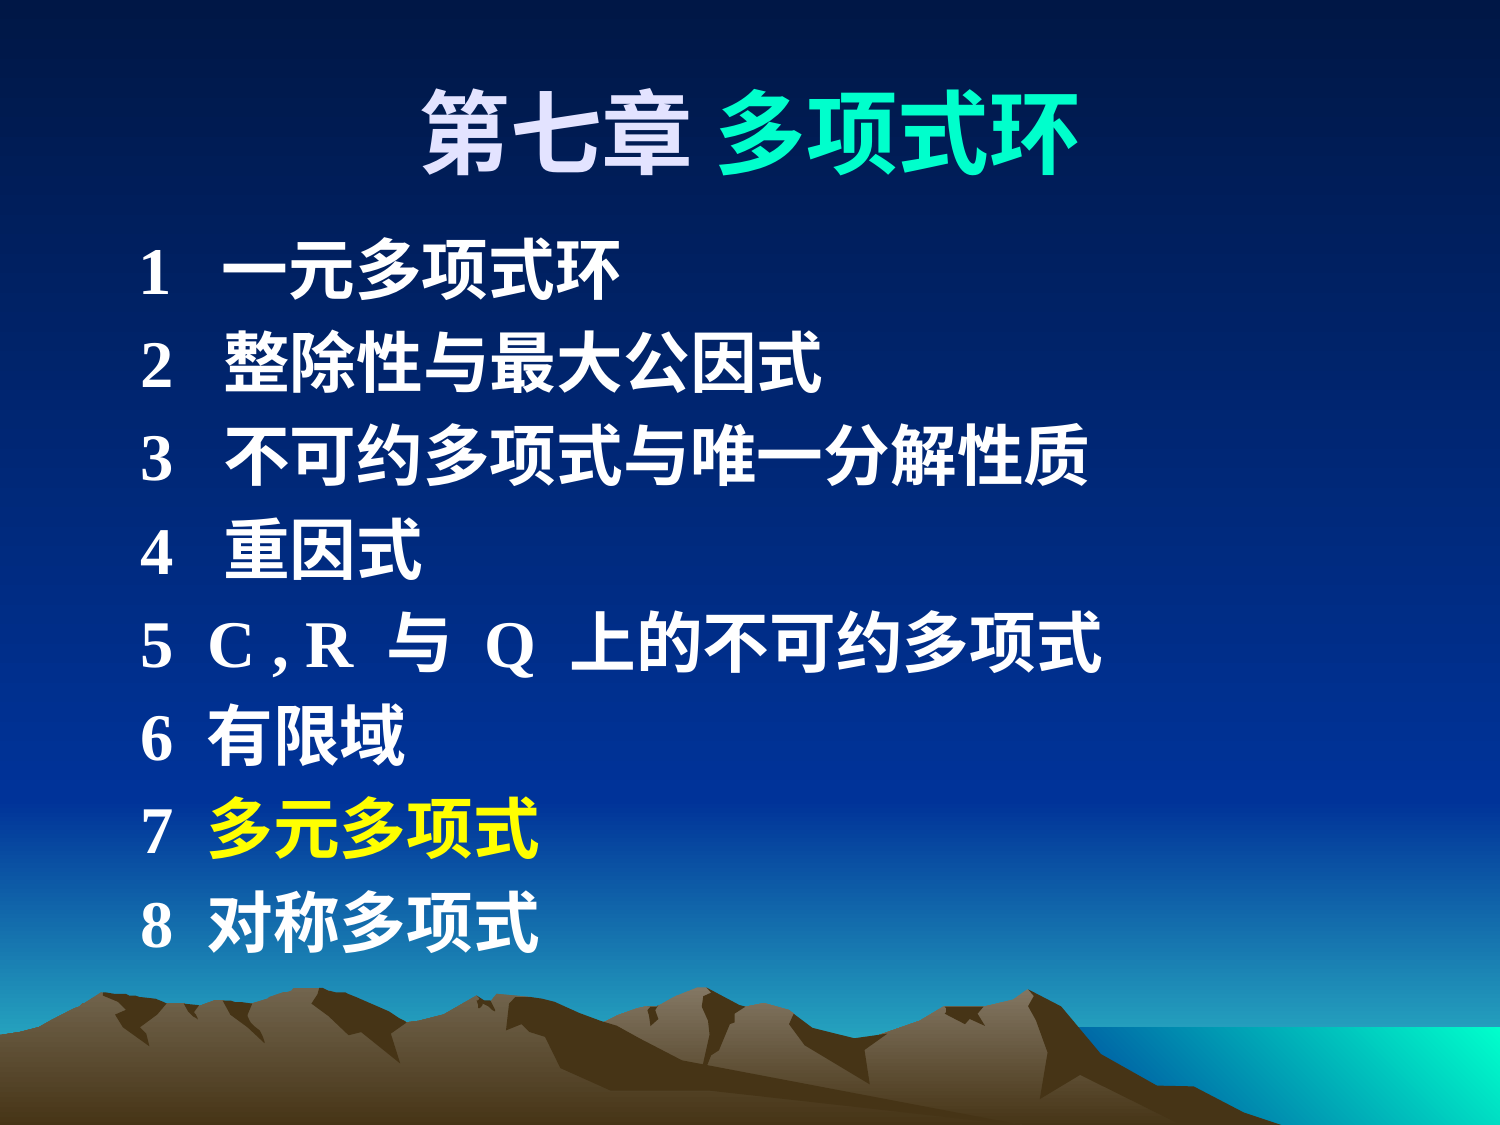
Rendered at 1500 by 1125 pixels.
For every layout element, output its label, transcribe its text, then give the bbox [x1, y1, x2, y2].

title 第七章 多项式环 [74, 37, 1426, 226]
list 1 一元多项式环 2 整除性与最大公因式 3 不可约多项式与唯一分解性质 4 重因式 5 C , R 与 Q 上的不可约多项式 6 有限域 7 多元多项式 8 对称多项式 [75, 220, 1425, 1000]
